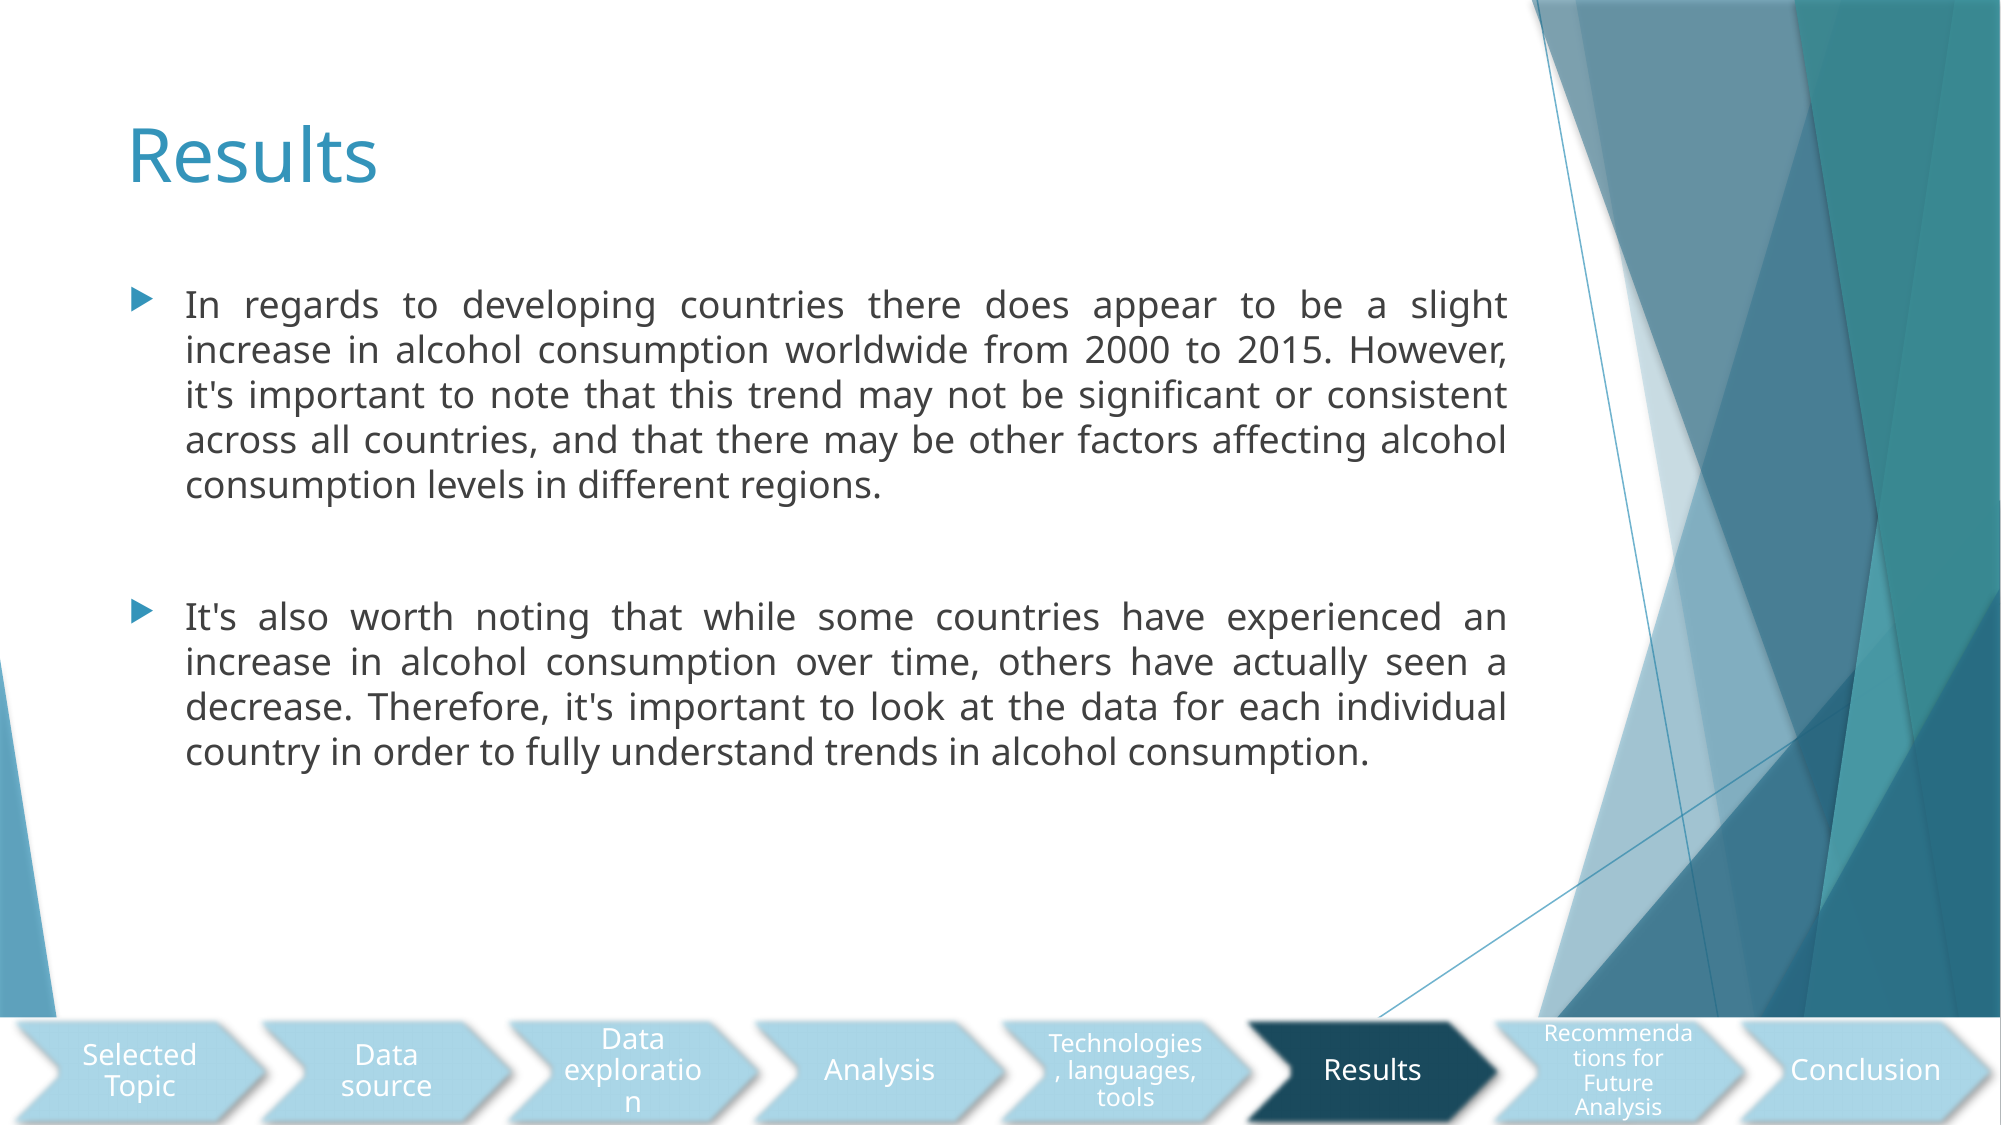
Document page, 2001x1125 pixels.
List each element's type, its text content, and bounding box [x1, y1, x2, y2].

title Results [111, 99, 1522, 317]
list In regards to developing countries there does appear to be a slight increase in alcohol consumption worldwide from 2000 to 2015. However, it's important to note that this trend may not be significant or consistent across all countries, and that there may be other factors affecting alcohol consumption levels in different regions. It's also worth noting that while some countries have experienced an increase in alcohol consumption over time, others have actually seen a decrease. Therefore, it's important to look at the data for each individual country in order to fully understand trends in alcohol consumption. [113, 273, 1524, 910]
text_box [0, 1016, 2000, 1125]
